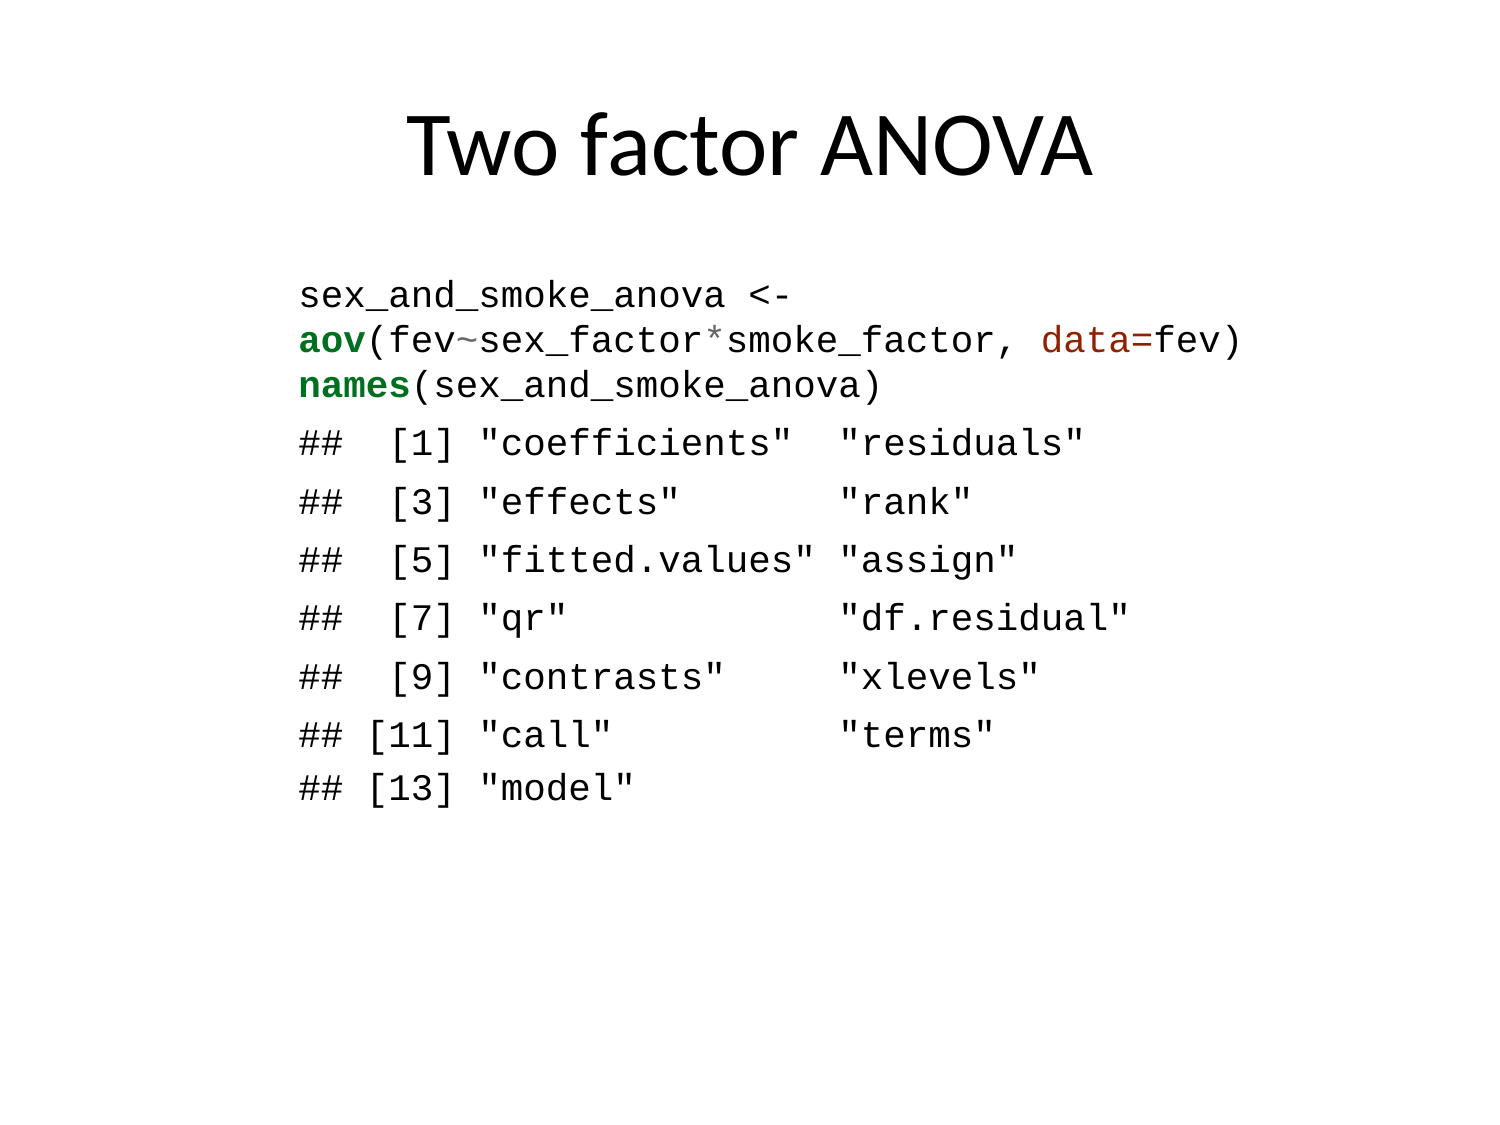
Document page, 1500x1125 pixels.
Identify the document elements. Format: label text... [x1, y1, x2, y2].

title Two factor ANOVA [75, 45, 1425, 233]
list sex_and_smoke_anova <- aov(fev~sex_factor*smoke_factor, data=fev) names(sex_and_smoke_anova) ## [1] "coefficients" "residuals" ## [3] "effects" "rank" ## [5] "fitted.values" "assign" ## [7] "qr" "df.residual" ## [9] "contrasts" "xlevels" ## [11] "call" "terms" ## [13] "model" [75, 262, 1425, 1005]
